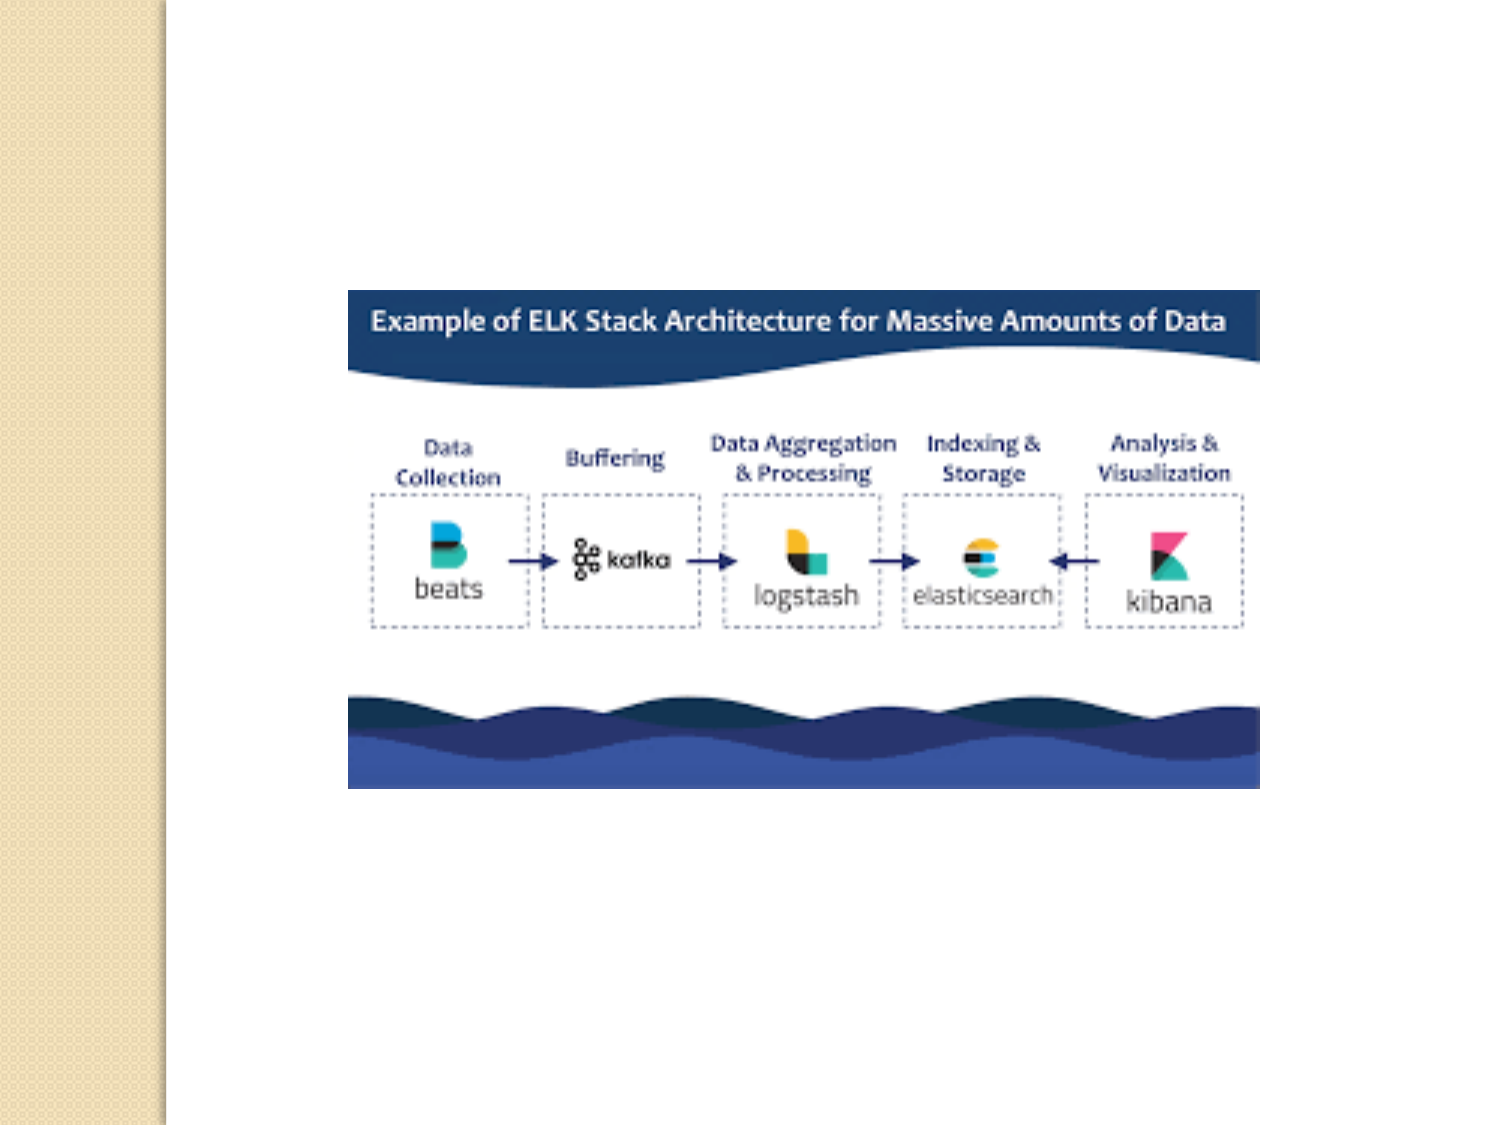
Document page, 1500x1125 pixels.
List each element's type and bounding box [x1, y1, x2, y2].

picture [348, 290, 1260, 789]
